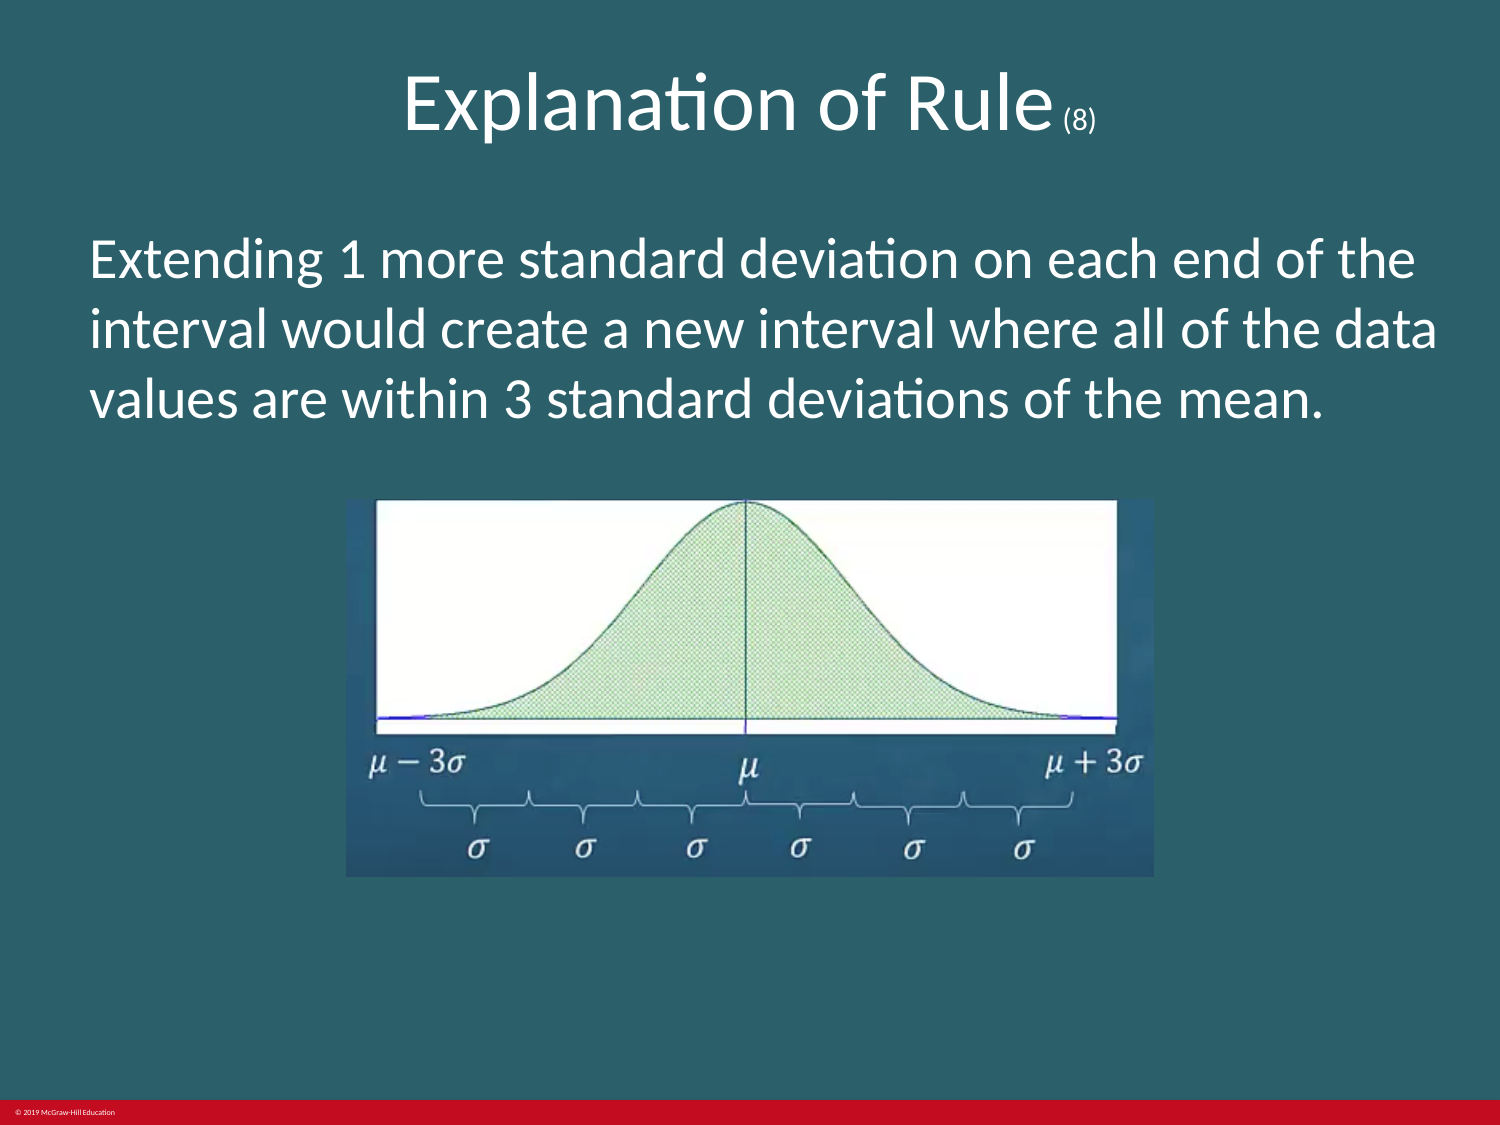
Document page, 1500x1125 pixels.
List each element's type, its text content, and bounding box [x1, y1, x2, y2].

title Explanation of Rule (8) [0, 0, 1500, 195]
list Extending 1 more standard deviation on each end of the interval would create a new interval where all of the data values are within 3 standard deviations of the mean. [75, 212, 1470, 453]
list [346, 499, 1154, 877]
